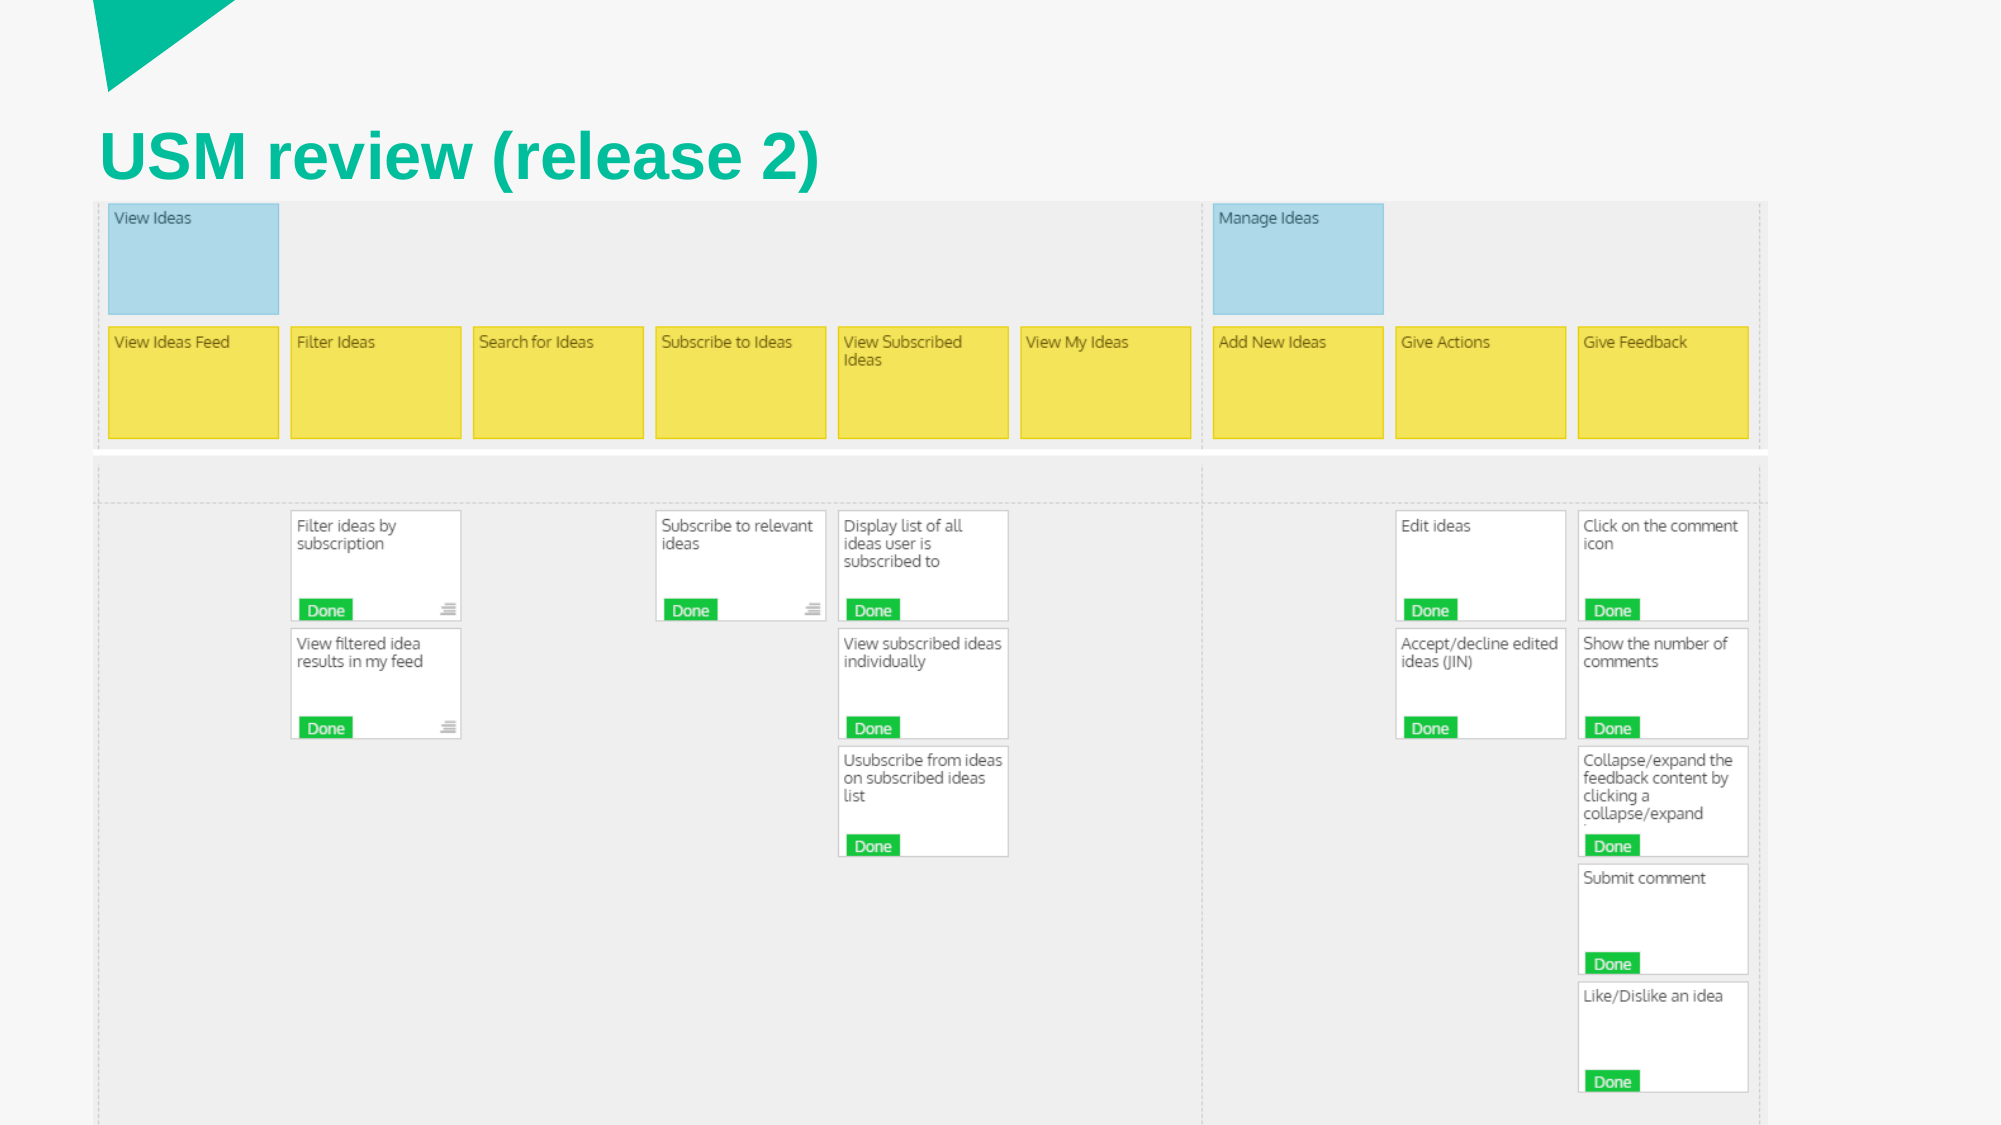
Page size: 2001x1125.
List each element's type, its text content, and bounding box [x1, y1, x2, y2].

picture [92, 200, 1768, 1125]
title USM review (release 2) [84, 86, 1916, 202]
